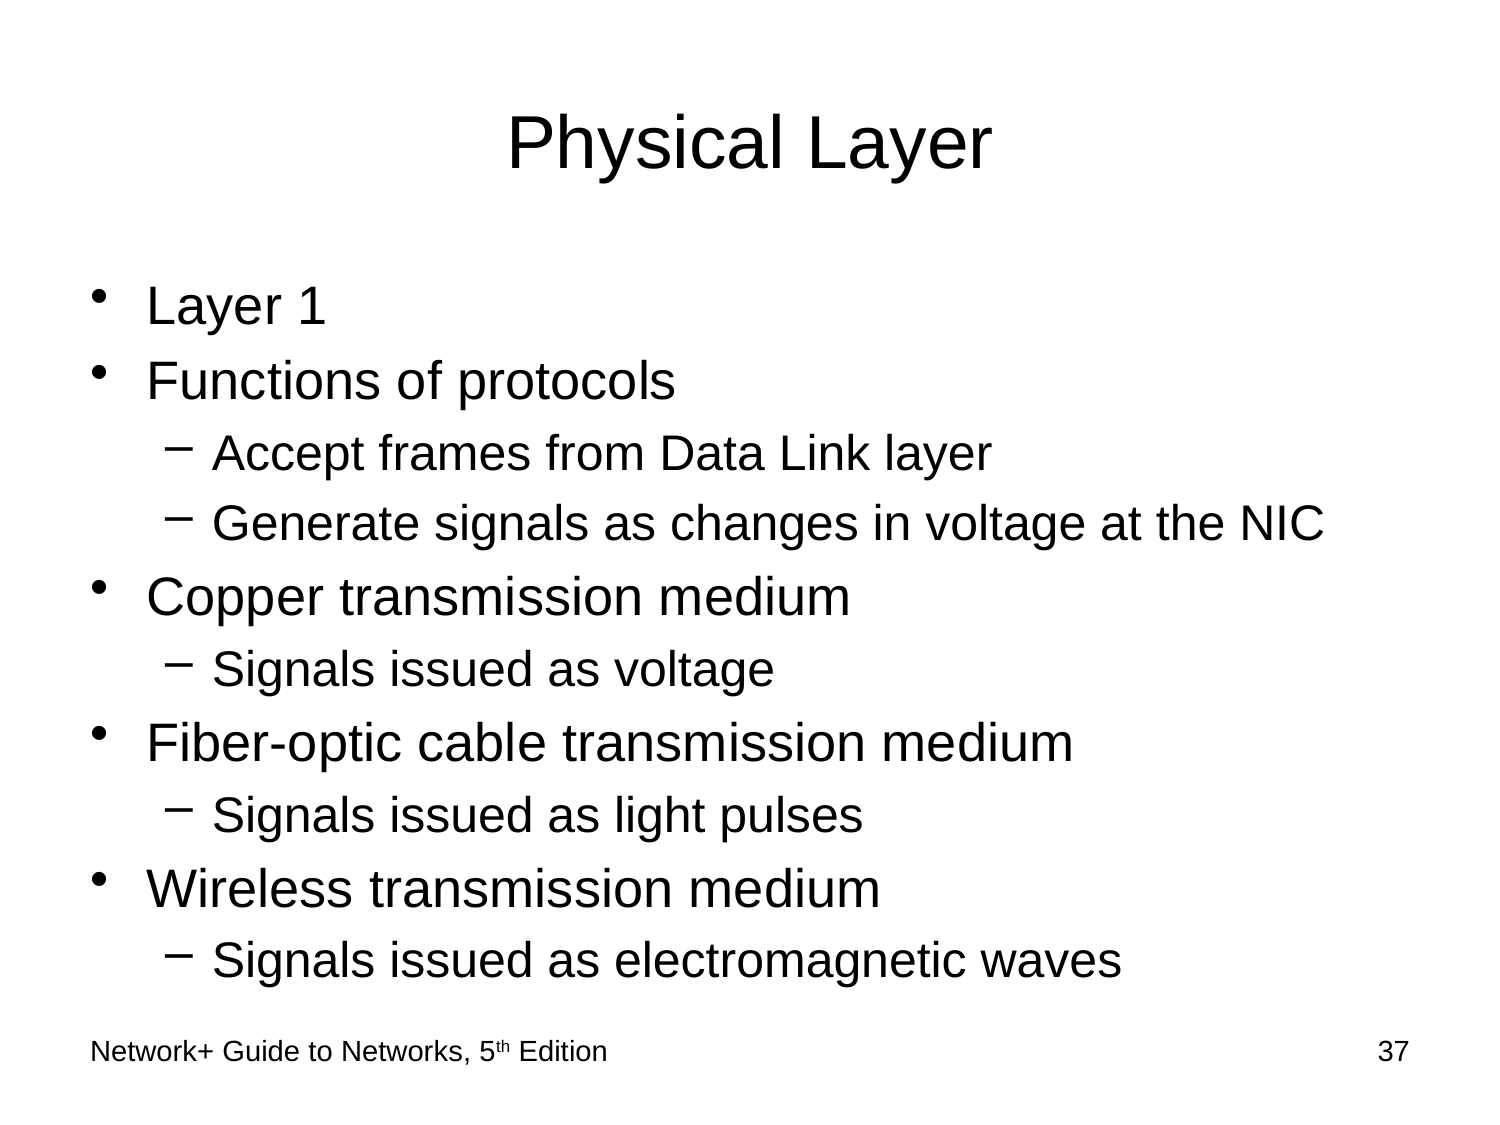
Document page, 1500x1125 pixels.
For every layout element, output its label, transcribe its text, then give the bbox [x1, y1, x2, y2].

slide_number 37 [1074, 1024, 1426, 1103]
list Layer 1 Functions of protocols Accept frames from Data Link layer Generate signals as changes in voltage at the NIC Copper transmission medium Signals issued as voltage Fiber-optic cable transmission medium Signals issued as light pulses Wireless transmission medium Signals issued as electromagnetic waves [75, 262, 1425, 1005]
footer Network+ Guide to Networks, 5th Edition [74, 1024, 988, 1103]
title Physical Layer [75, 45, 1425, 233]
